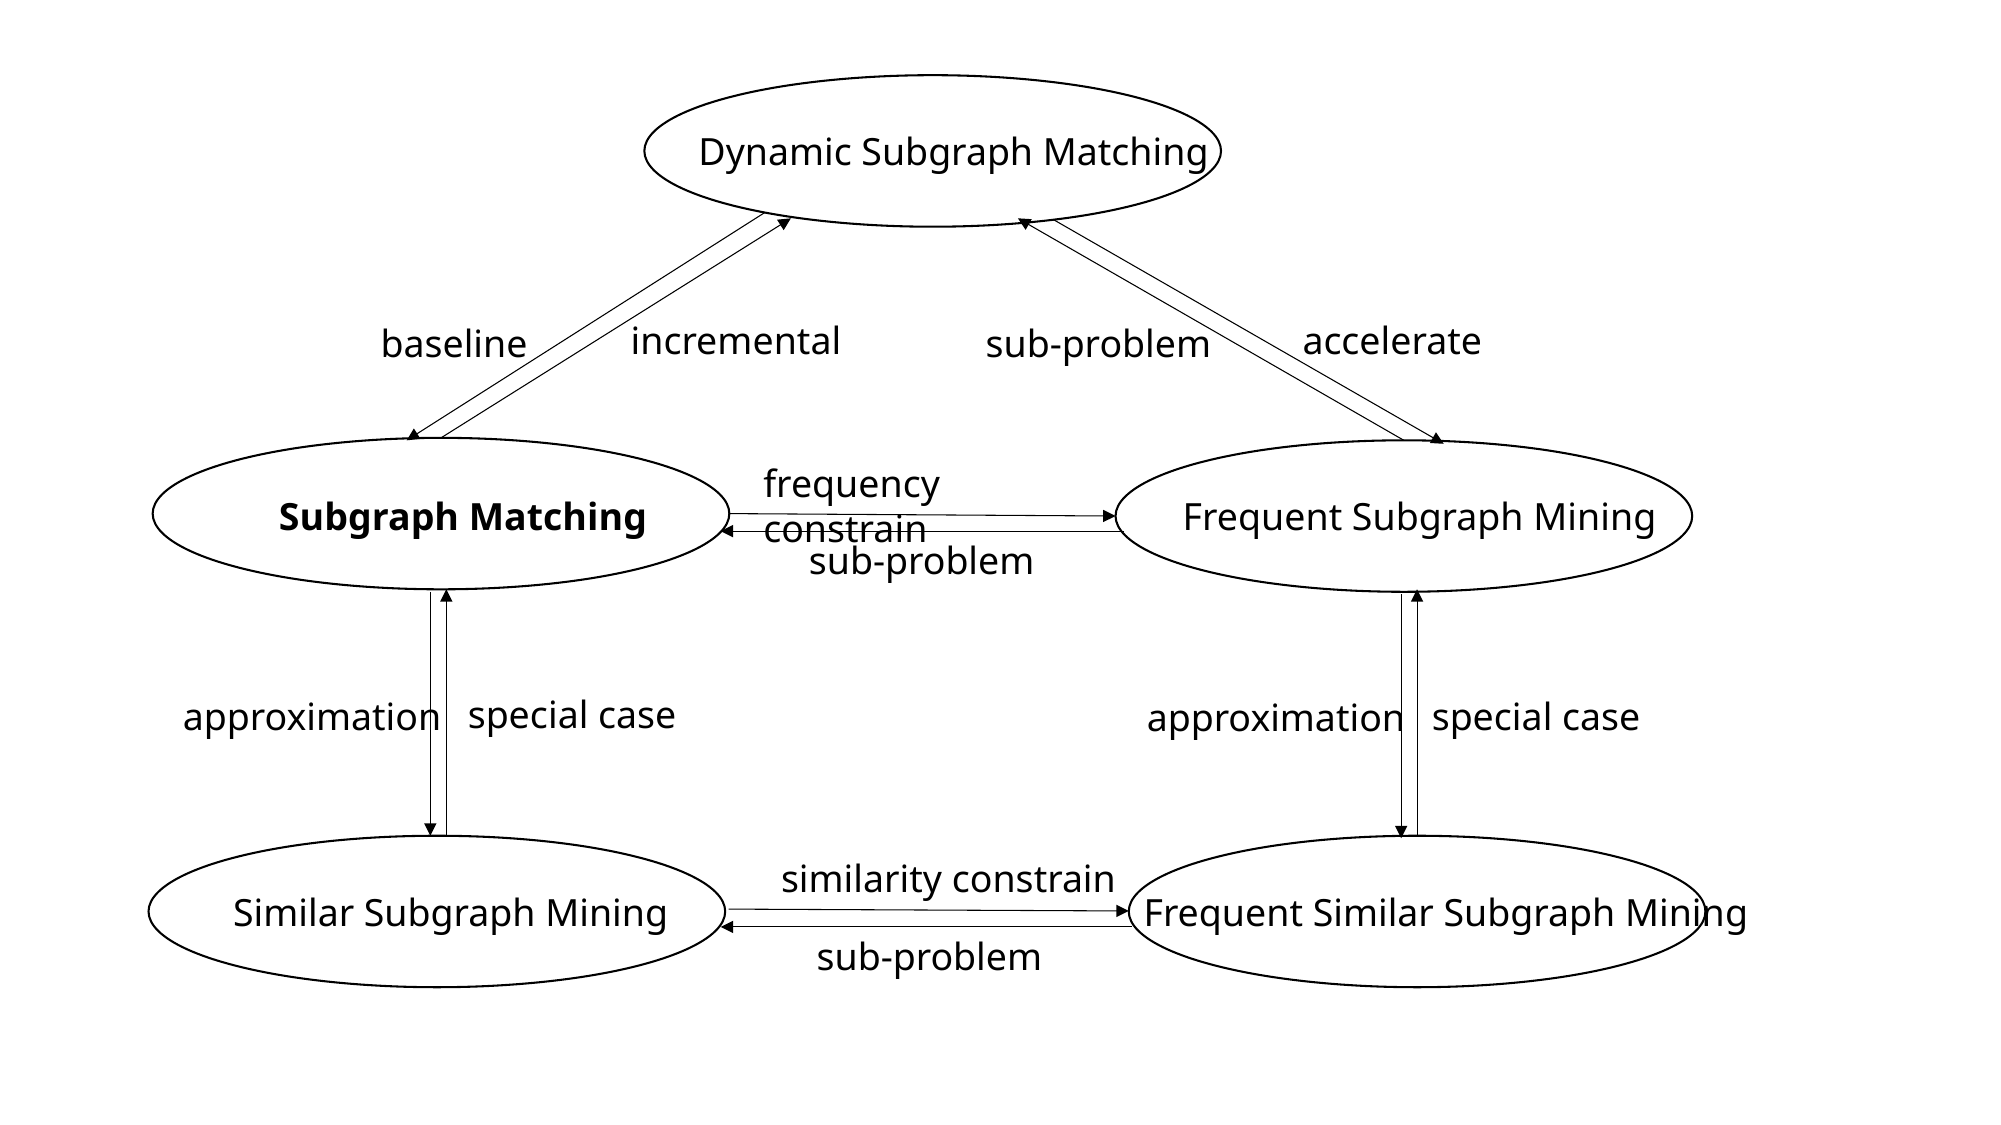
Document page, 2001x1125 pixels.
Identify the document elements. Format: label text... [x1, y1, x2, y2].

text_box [1017, 218, 1404, 441]
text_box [1131, 589, 1729, 839]
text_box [720, 452, 1160, 591]
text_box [765, 218, 791, 438]
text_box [1115, 440, 1865, 592]
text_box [644, 75, 1380, 227]
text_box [720, 847, 1168, 987]
text_box incremental [791, 309, 862, 370]
text_box baseline [365, 312, 406, 373]
text_box sub-problem [970, 312, 1017, 373]
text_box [406, 212, 765, 441]
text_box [148, 437, 961, 988]
text_box accelerate [1444, 309, 1587, 370]
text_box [1128, 835, 1825, 988]
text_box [1053, 219, 1444, 444]
